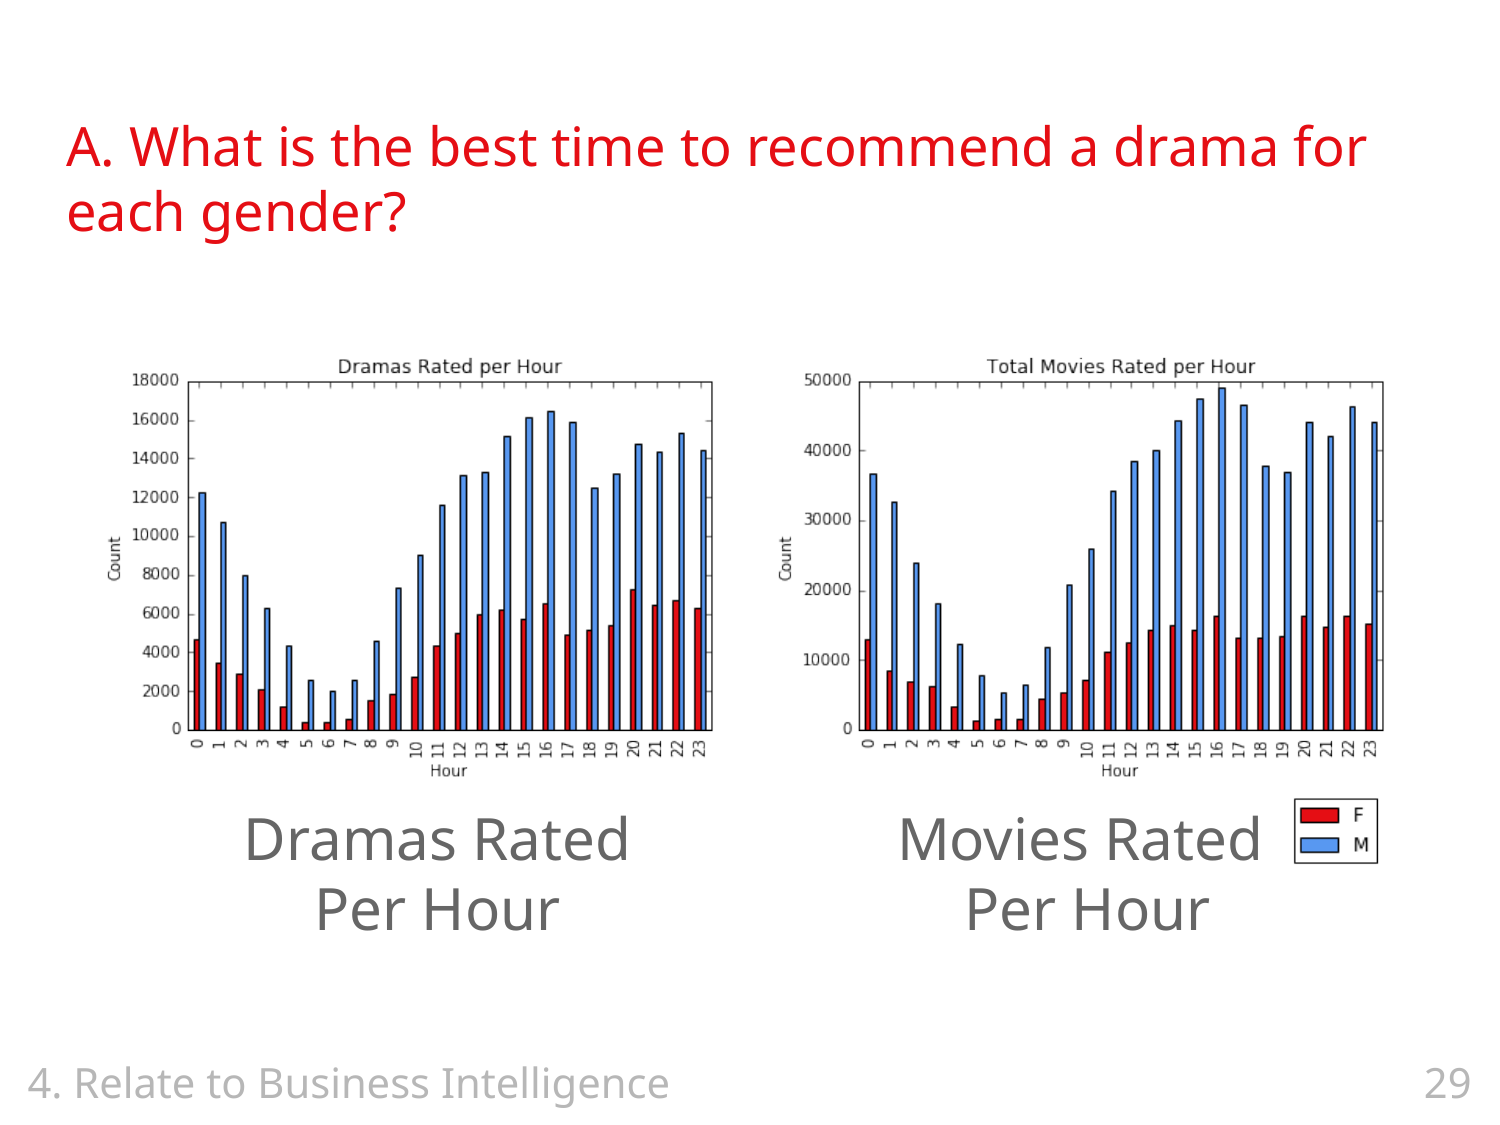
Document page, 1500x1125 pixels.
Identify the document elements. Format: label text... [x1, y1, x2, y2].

text_box Dramas Rated Per Hour [225, 799, 650, 988]
text_box 4. Relate to Business Intelligence [12, 1047, 929, 1116]
picture [96, 346, 732, 792]
title A. What is the best time to recommend a drama for each gender? [51, 97, 1449, 223]
text_box Movies Rated Per Hour [875, 799, 1300, 988]
picture [768, 346, 1404, 879]
text_box 29 [974, 1047, 1488, 1116]
